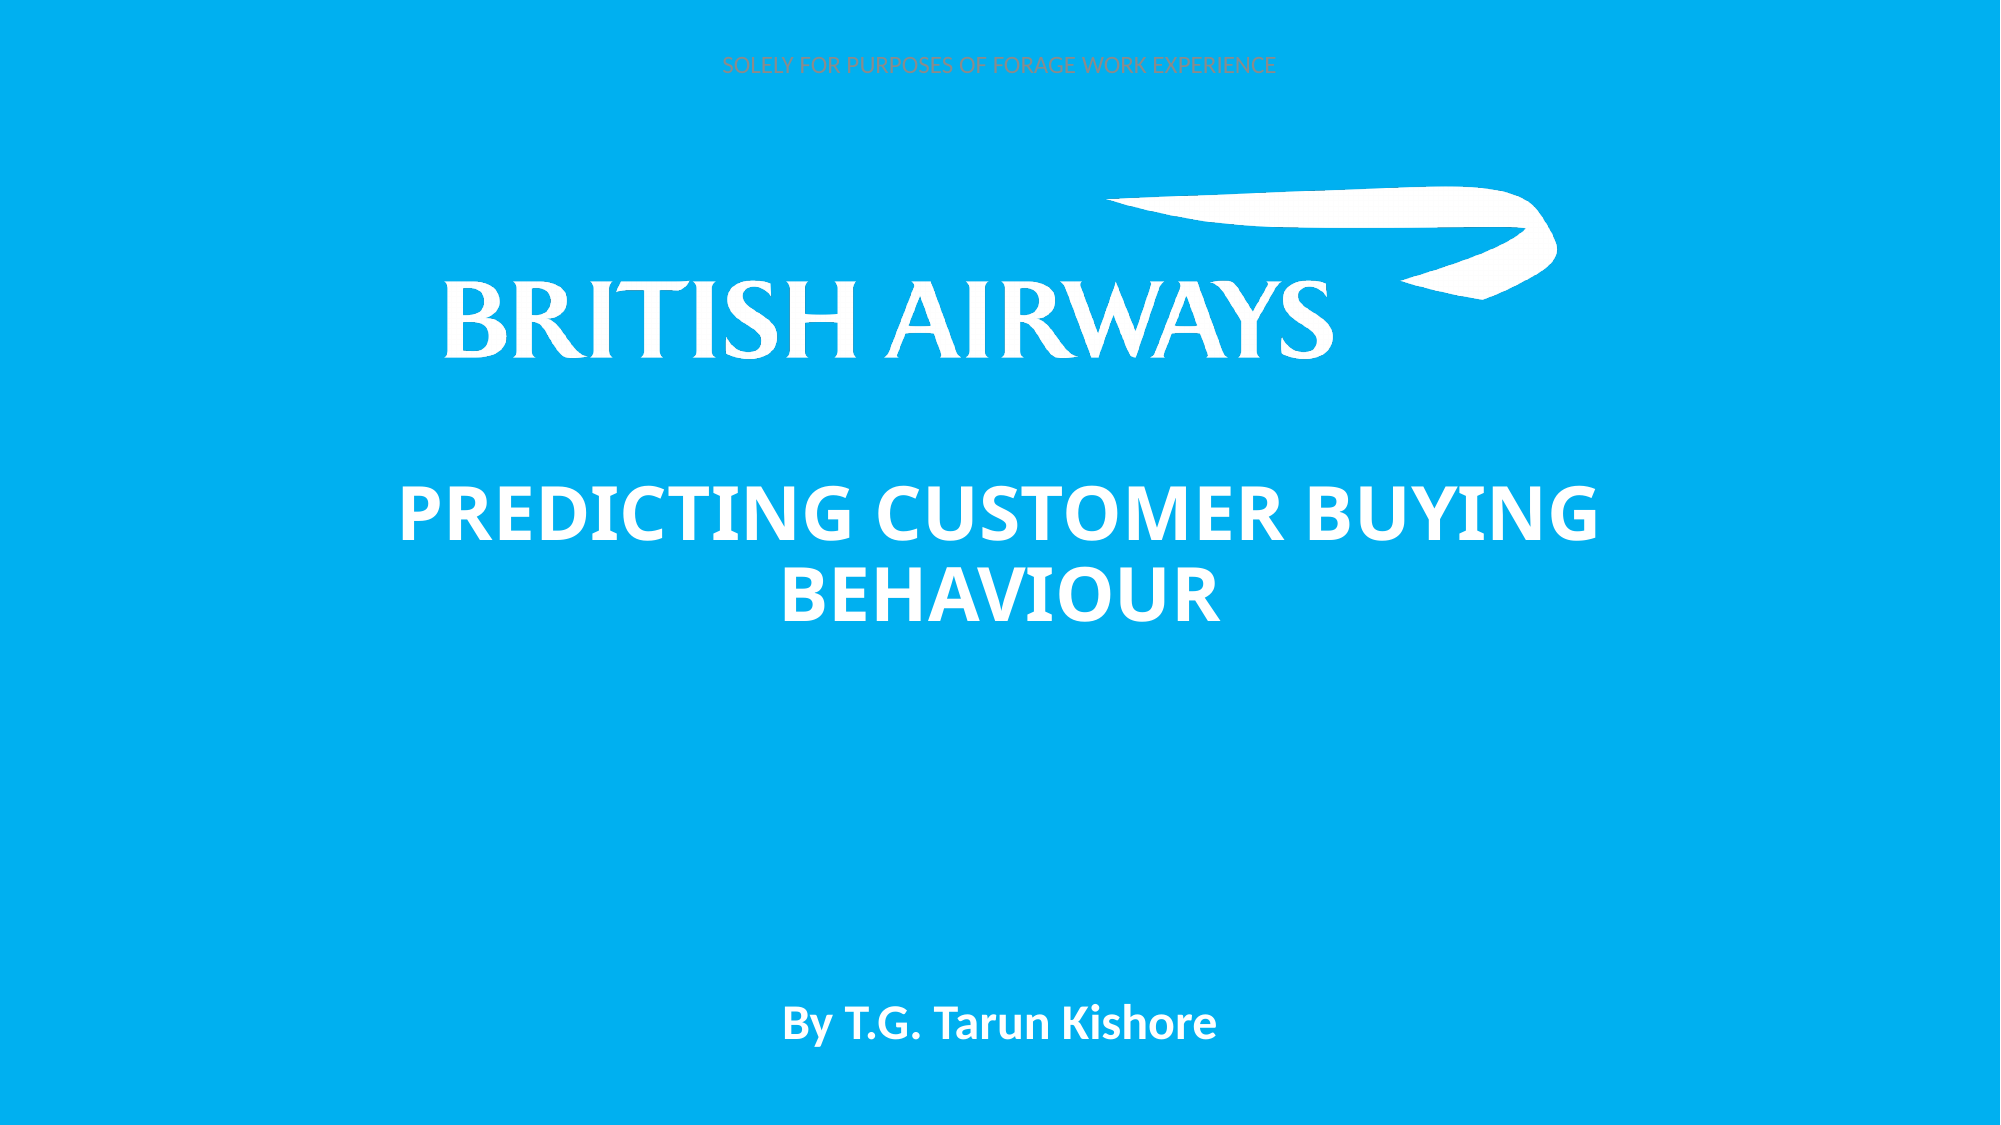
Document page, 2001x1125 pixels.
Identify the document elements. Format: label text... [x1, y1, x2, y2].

picture [968, 282, 986, 357]
picture [789, 282, 854, 357]
picture [726, 281, 777, 359]
subtitle By T.G. Tarun Kishore [249, 989, 1750, 1125]
picture [1063, 282, 1162, 357]
picture [618, 282, 688, 357]
picture [592, 282, 610, 357]
title PREDICTING CUSTOMER BUYING BEHAVIOUR [249, 360, 1750, 753]
picture [447, 282, 506, 357]
picture [887, 282, 958, 357]
picture [1004, 282, 1074, 357]
picture [1282, 281, 1332, 359]
picture [1112, 187, 1556, 299]
picture [695, 282, 713, 357]
picture [1153, 282, 1225, 357]
picture [1213, 281, 1279, 357]
picture [515, 282, 584, 357]
